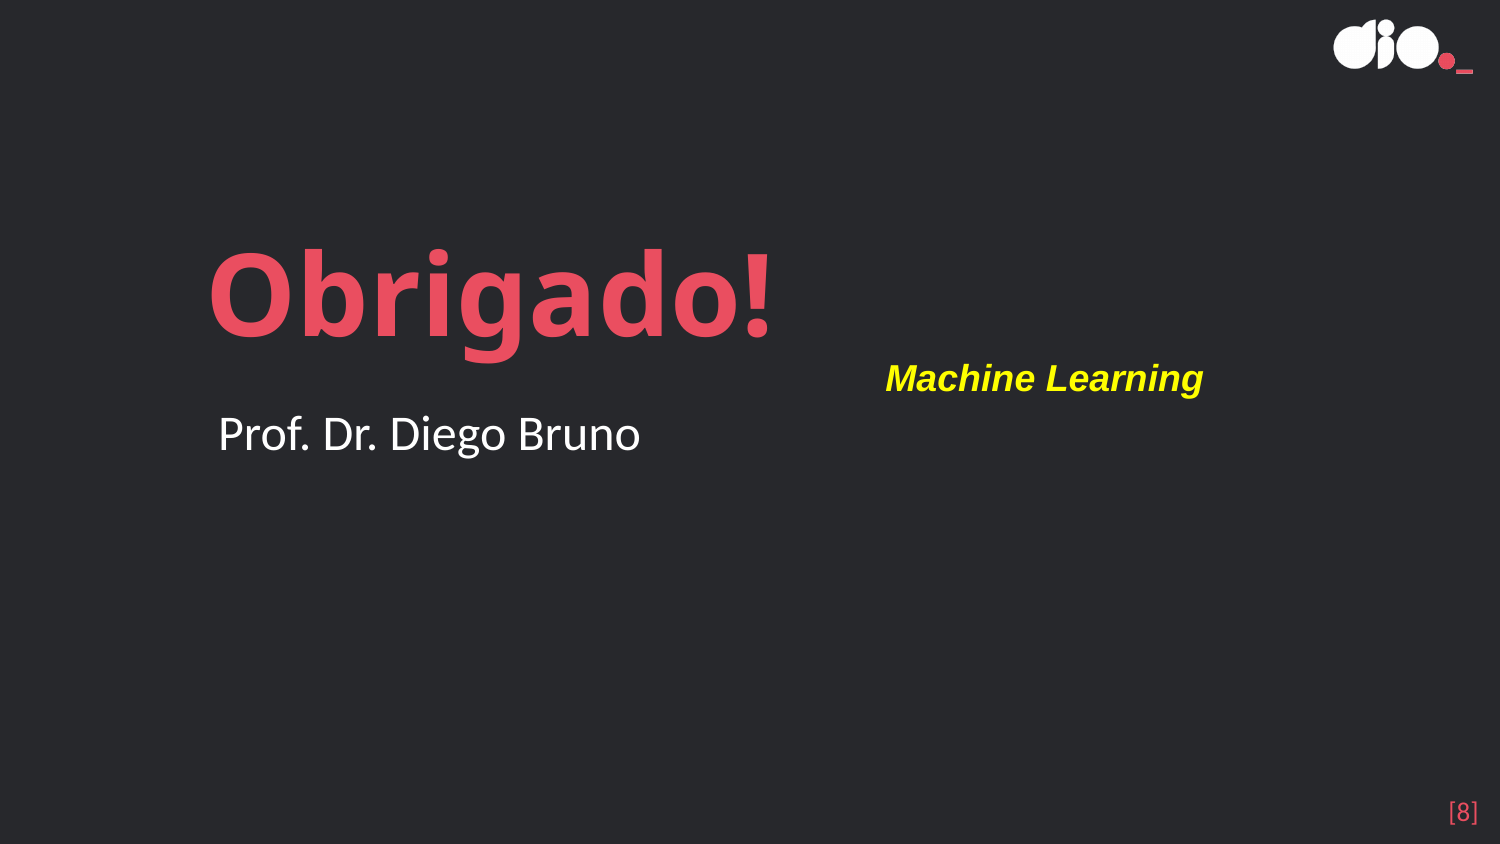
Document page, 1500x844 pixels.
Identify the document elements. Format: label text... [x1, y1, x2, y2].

slide_number [8] [1403, 779, 1494, 844]
picture [1332, 19, 1474, 75]
text_box Prof. Dr. Diego Bruno [190, 385, 920, 535]
text_box Obrigado! [190, 215, 1270, 366]
text_box Machine Learning [628, 338, 1285, 414]
